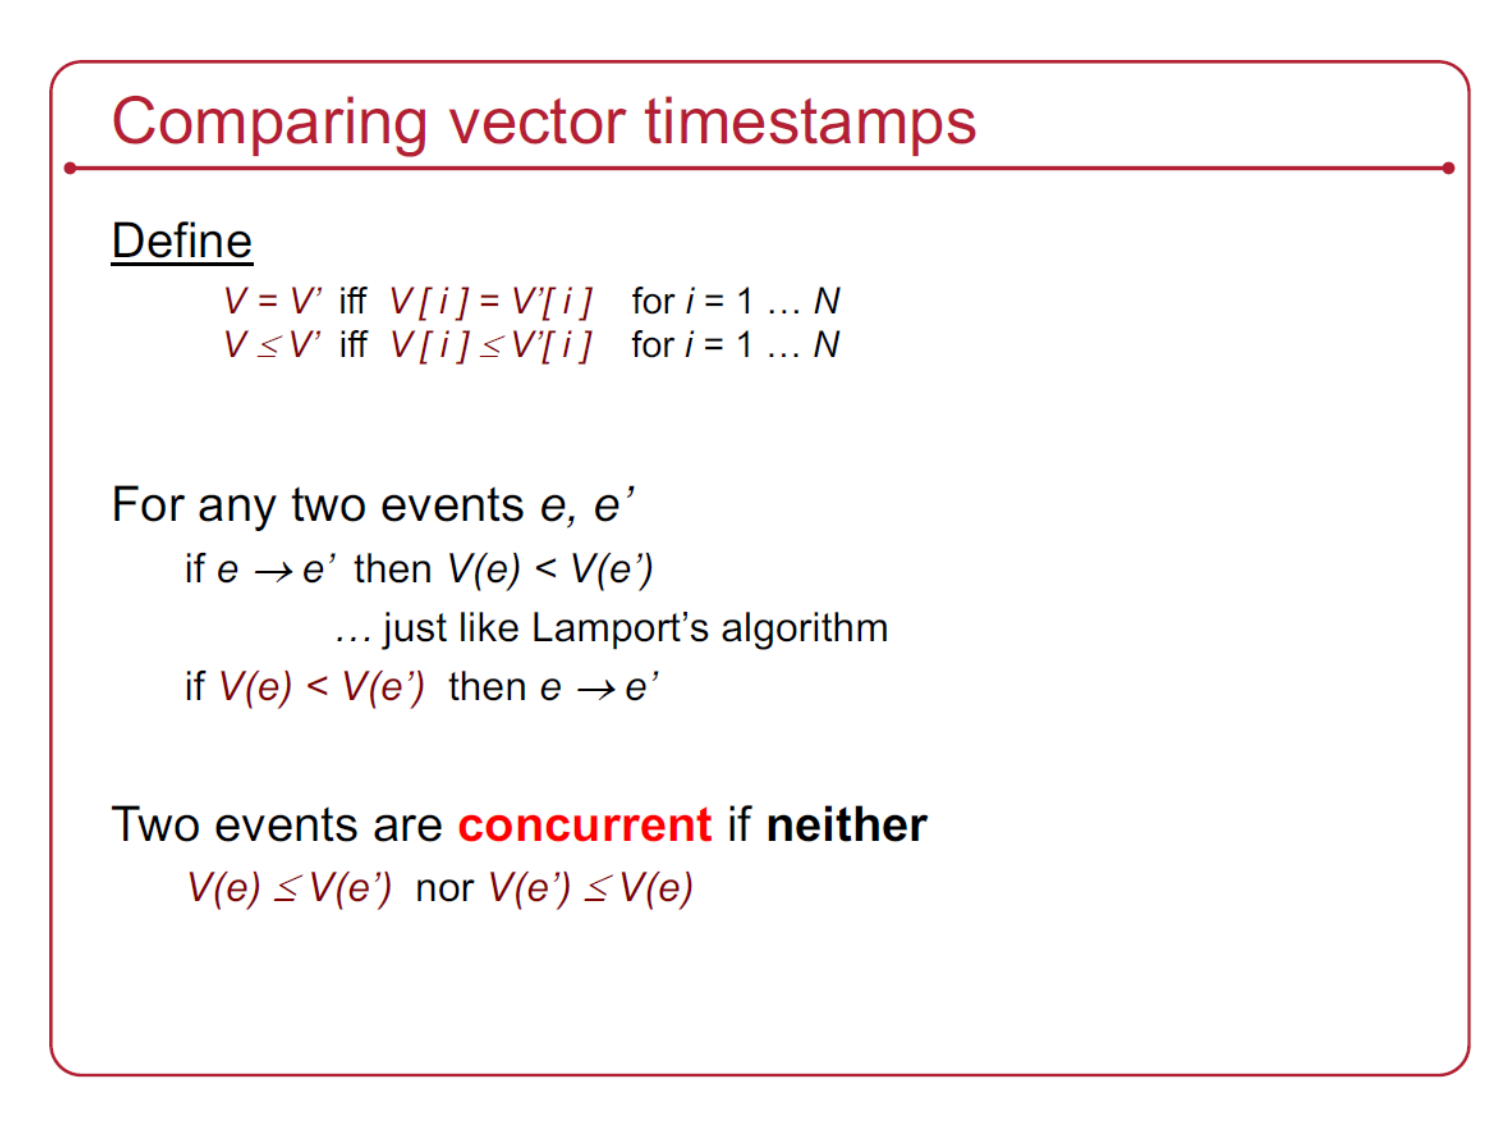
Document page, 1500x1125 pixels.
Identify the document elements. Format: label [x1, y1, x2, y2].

picture [43, 55, 1474, 1082]
